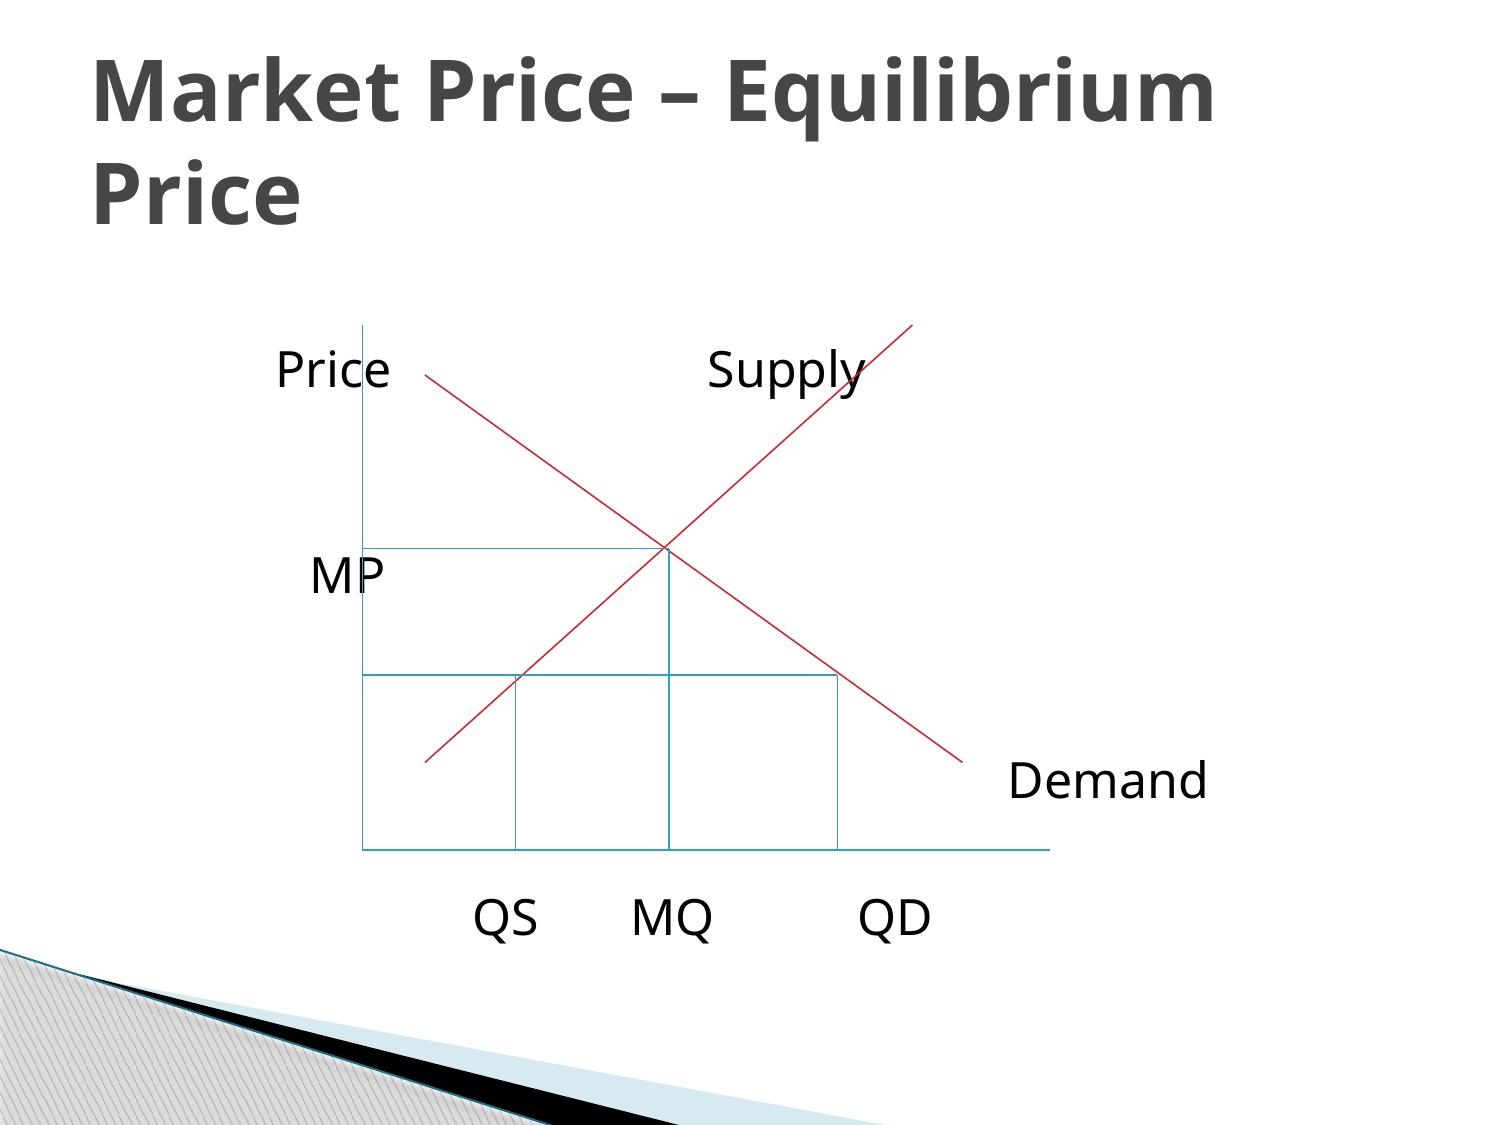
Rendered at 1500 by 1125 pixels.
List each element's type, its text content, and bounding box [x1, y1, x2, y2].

list Price Supply MP Demand QS MQ QD [75, 243, 1425, 986]
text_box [424, 324, 913, 763]
title Market Price – Equilibrium Price [75, 45, 1425, 233]
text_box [917, 374, 963, 763]
